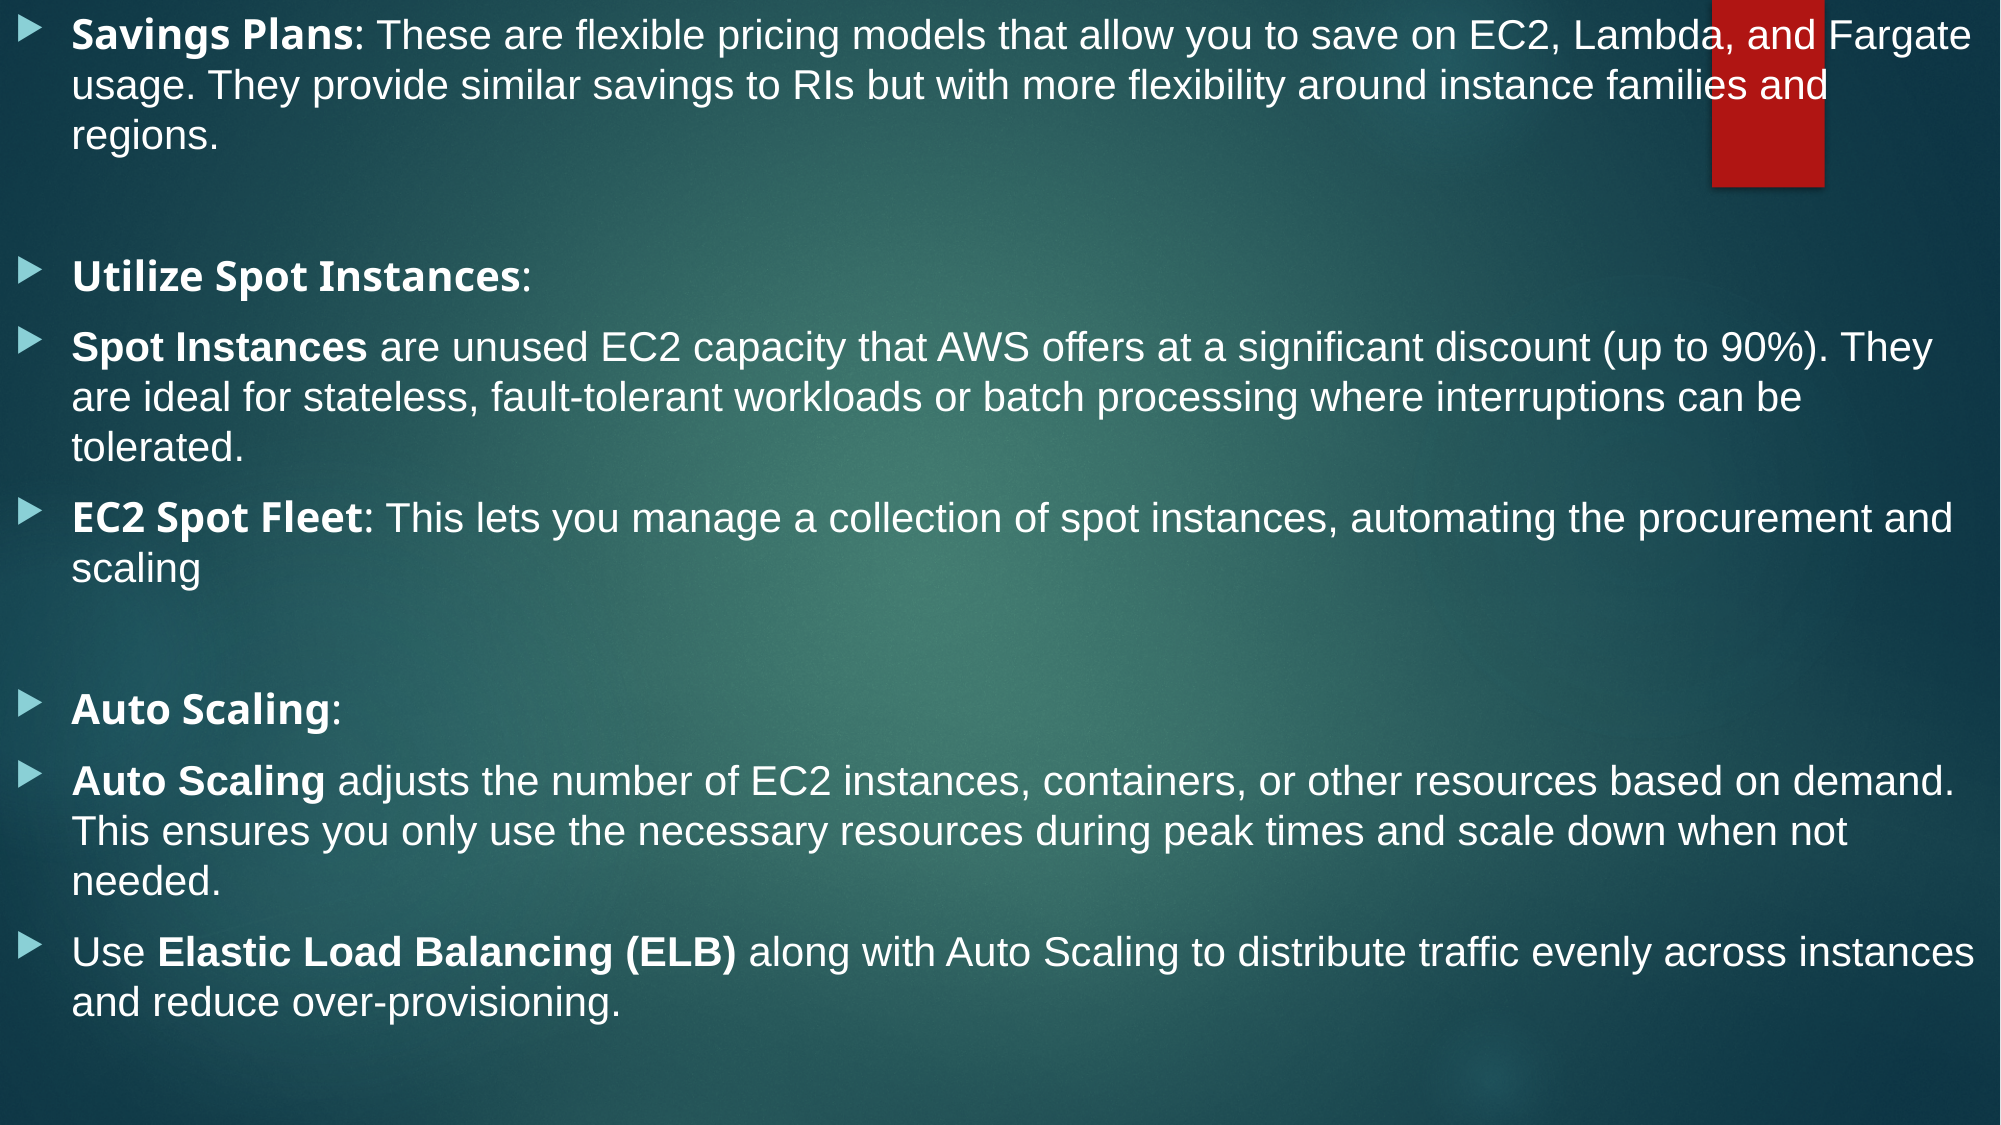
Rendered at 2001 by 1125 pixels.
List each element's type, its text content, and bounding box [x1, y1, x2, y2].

list Savings Plans: These are flexible pricing models that allow you to save on EC2, Lambda, and Fargate usage. They provide similar savings to RIs but with more flexibility around instance families and regions. Utilize Spot Instances: Spot Instances are unused EC2 capacity that AWS offers at a significant discount (up to 90%). They are ideal for stateless, fault-tolerant workloads or batch processing where interruptions can be tolerated. EC2 Spot Fleet: This lets you manage a collection of spot instances, automating the procurement and scaling Auto Scaling: Auto Scaling adjusts the number of EC2 instances, containers, or other resources based on demand. This ensures you only use the necessary resources during peak times and scale down when not needed. Use Elastic Load Balancing (ELB) along with Auto Scaling to distribute traffic evenly across instances and reduce over-provisioning. [0, 0, 2000, 1125]
